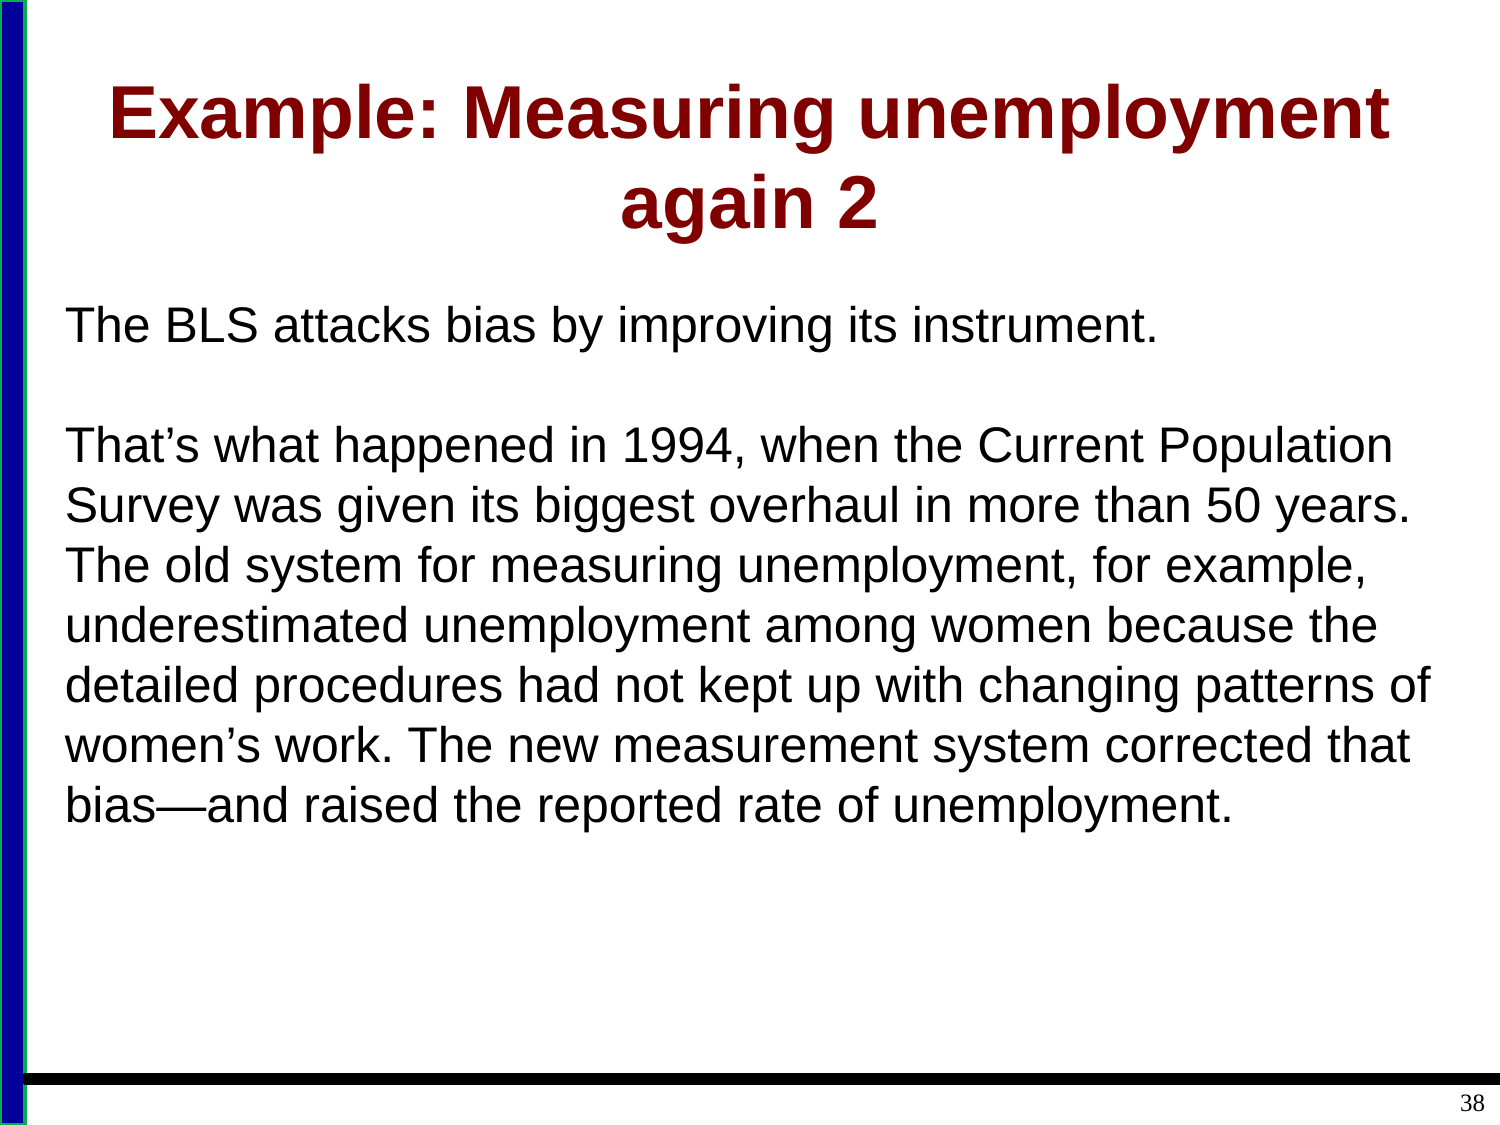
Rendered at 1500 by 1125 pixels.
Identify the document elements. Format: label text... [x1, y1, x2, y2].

text_box The BLS attacks bias by improving its instrument. That’s what happened in 1994, when the Current Population Survey was given its biggest overhaul in more than 50 years. The old system for measuring unemployment, for example, underestimated unemployment among women because the detailed procedures had not kept up with changing patterns of women’s work. The new measurement system corrected that bias—and raised the reported rate of unemployment. [50, 284, 1487, 960]
title Example: Measuring unemployment again 2 [75, 60, 1425, 248]
